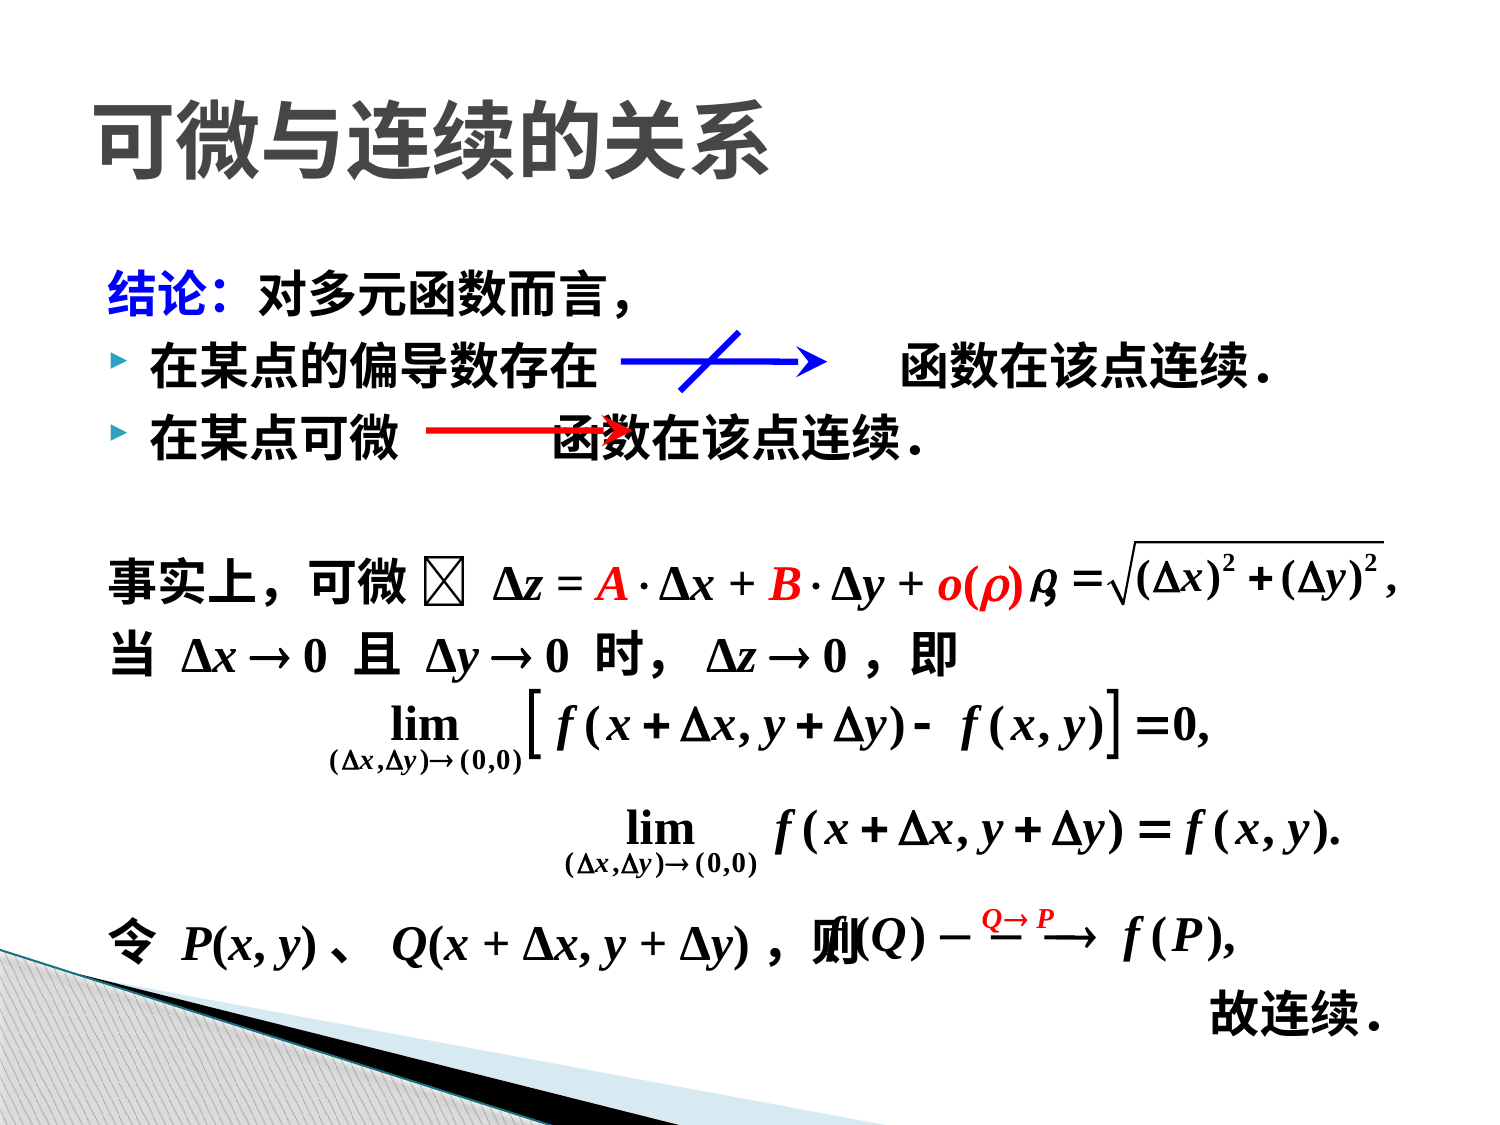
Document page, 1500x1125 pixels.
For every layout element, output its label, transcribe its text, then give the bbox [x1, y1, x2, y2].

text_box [321, 686, 1221, 787]
title 可微与连续的关系 [75, 45, 1425, 233]
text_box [1021, 531, 1407, 615]
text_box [808, 897, 1246, 973]
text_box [557, 793, 1348, 890]
list 结论：对多元函数而言， 在某点的偏导数存在 函数在该点连续． 在某点可微 函数在该点连续． 事实上，可微  Δz = AΔx + BΔy + o(r)， 当 Δx  0 且 Δy  0 时，Δz  0，即 令 P(x, y)、Q(x + Δx, y + Δy)，则 故连续． [74, 242, 1426, 1079]
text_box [679, 331, 740, 392]
